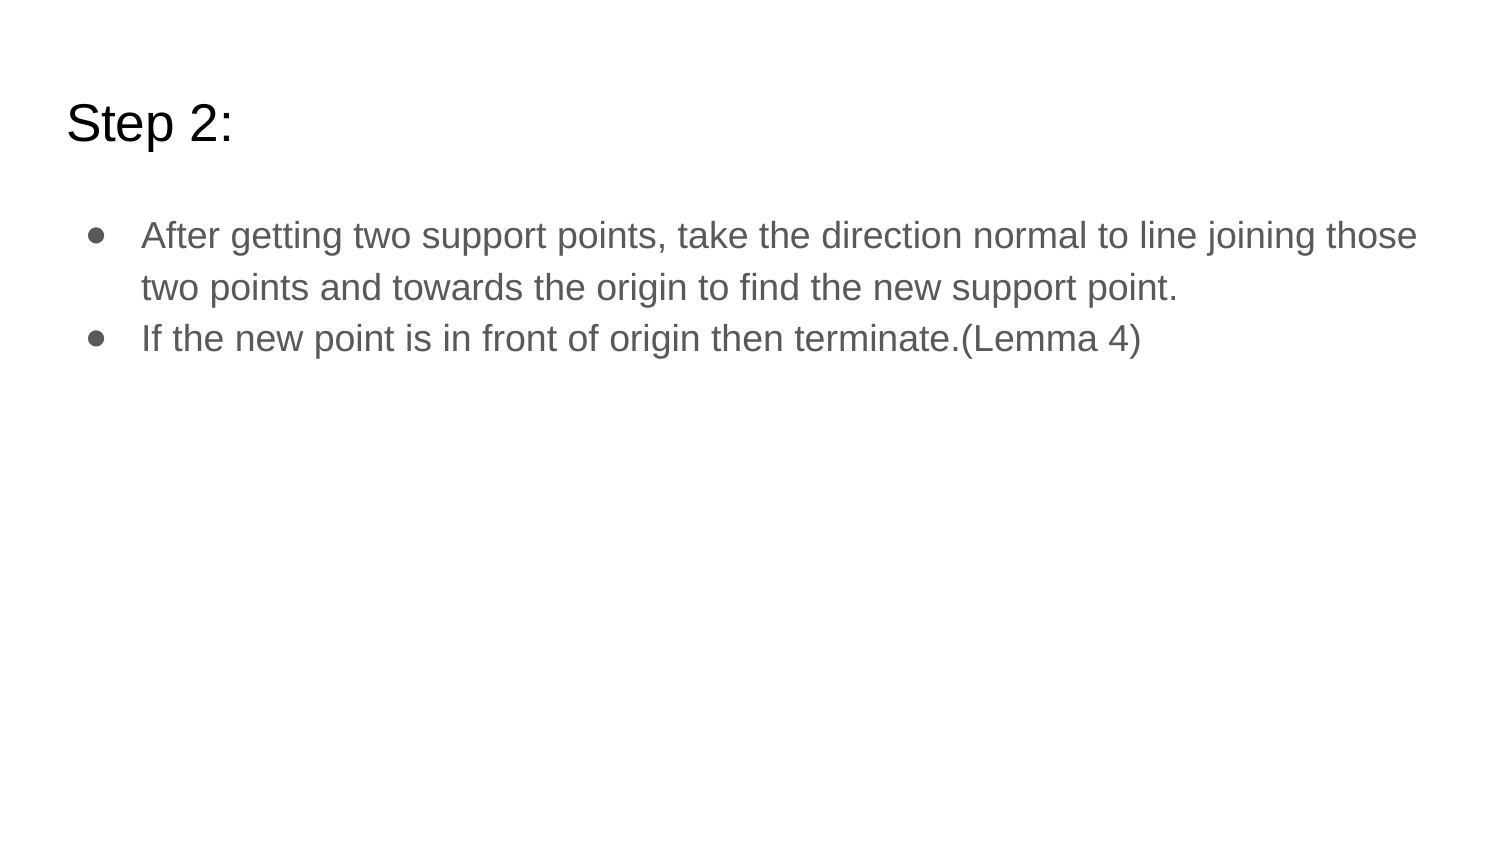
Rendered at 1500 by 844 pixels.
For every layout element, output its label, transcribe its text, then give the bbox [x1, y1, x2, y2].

title Step 2: [51, 72, 1449, 167]
list After getting two support points, take the direction normal to line joining those two points and towards the origin to find the new support point. If the new point is in front of origin then terminate.(Lemma 4) [51, 189, 1449, 750]
